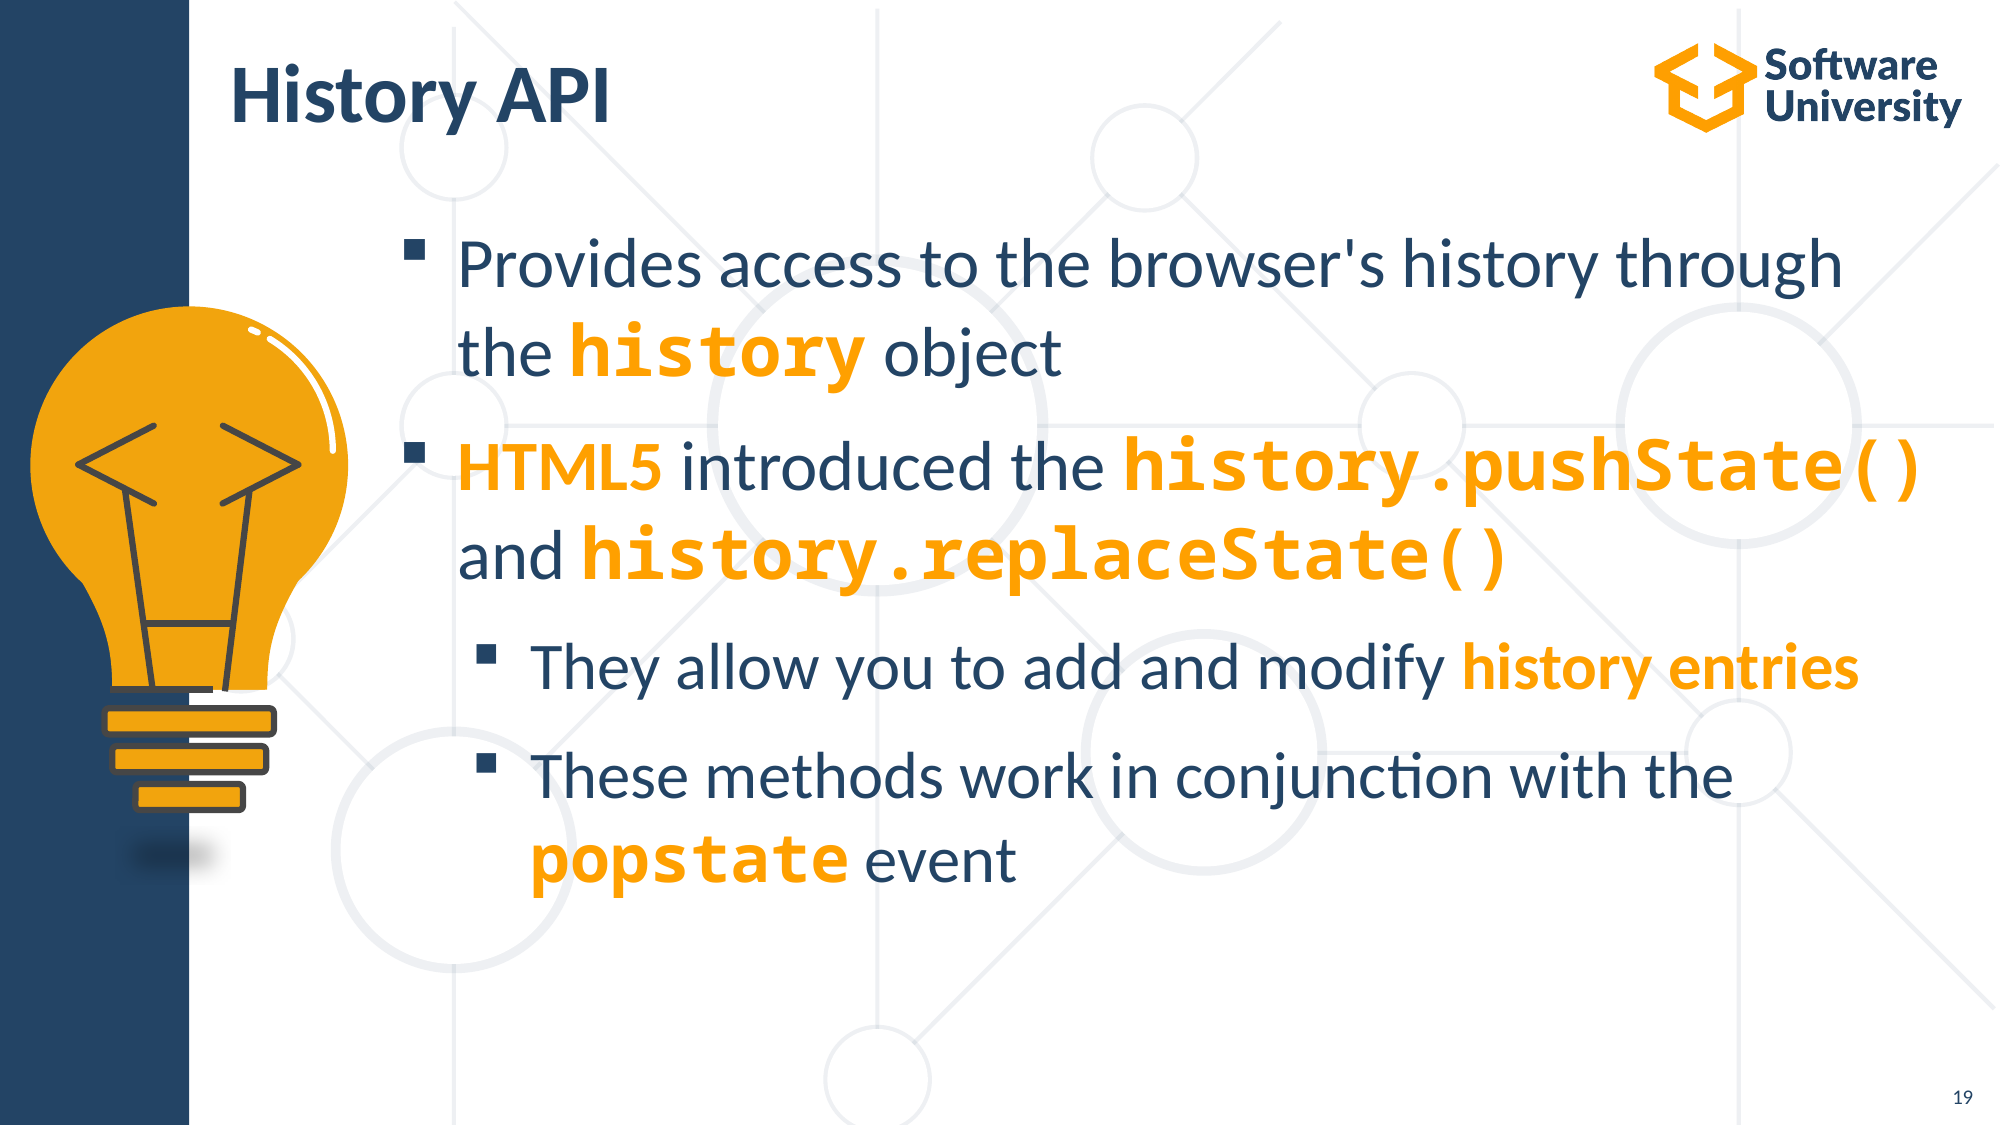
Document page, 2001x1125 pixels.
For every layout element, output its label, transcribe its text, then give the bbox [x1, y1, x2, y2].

list Provides access to the browser's history through the history object HTML5 introduced the history.pushState() and history.replaceState() They allow you to add and modify history entries These methods work in conjunction with the popstate event [380, 206, 1970, 1117]
picture [1641, 31, 1973, 145]
title History API [212, 16, 1628, 162]
slide_number 19 [1927, 1067, 1989, 1117]
